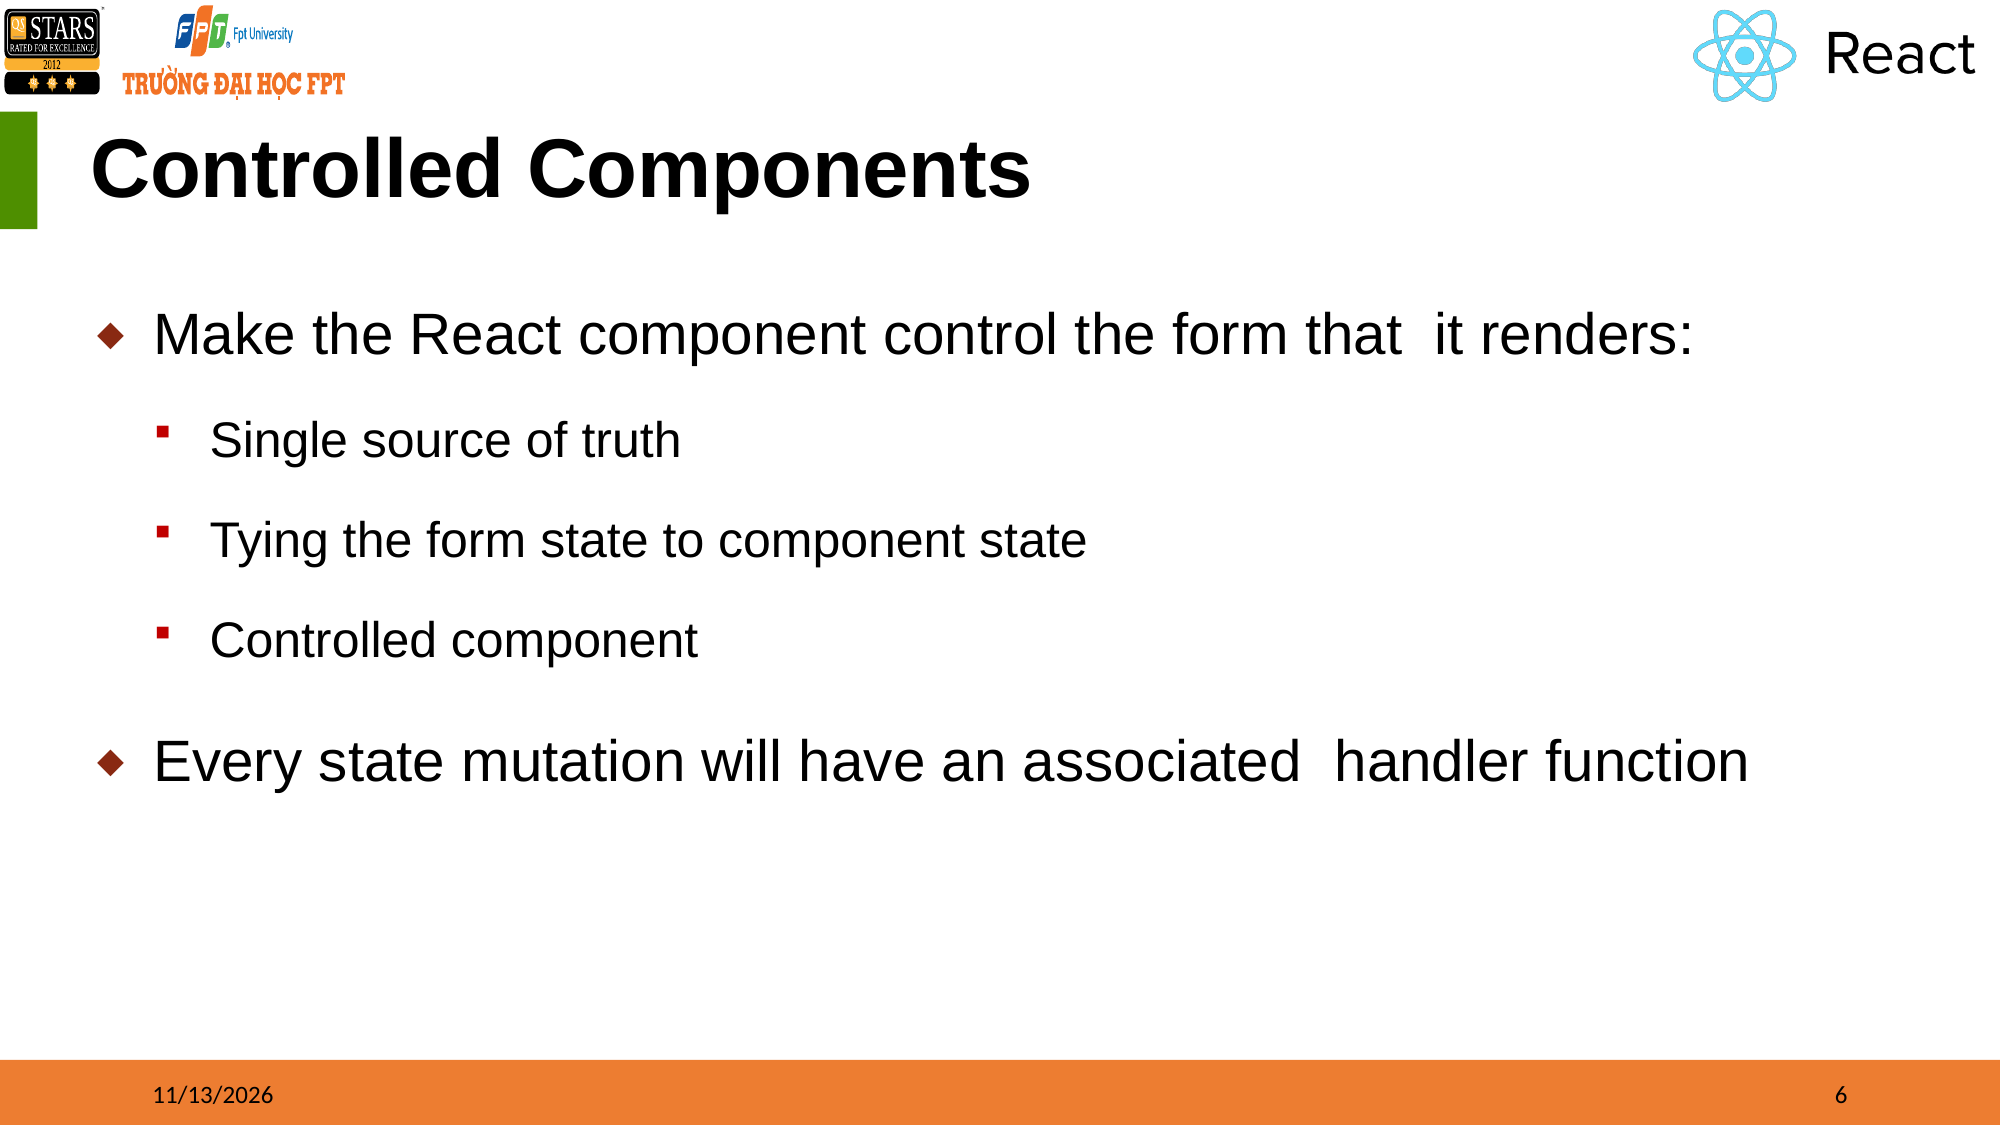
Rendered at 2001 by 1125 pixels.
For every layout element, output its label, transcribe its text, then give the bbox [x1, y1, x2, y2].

list Make the React component control the form that it renders: Single source of truth Tying the form state to component state Controlled component Every state mutation will have an associated handler function [82, 254, 1916, 1014]
slide_number 6 [1412, 1063, 1863, 1124]
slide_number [137, 1063, 588, 1124]
picture [1679, 8, 2001, 103]
title Controlled Components [37, 111, 1978, 230]
